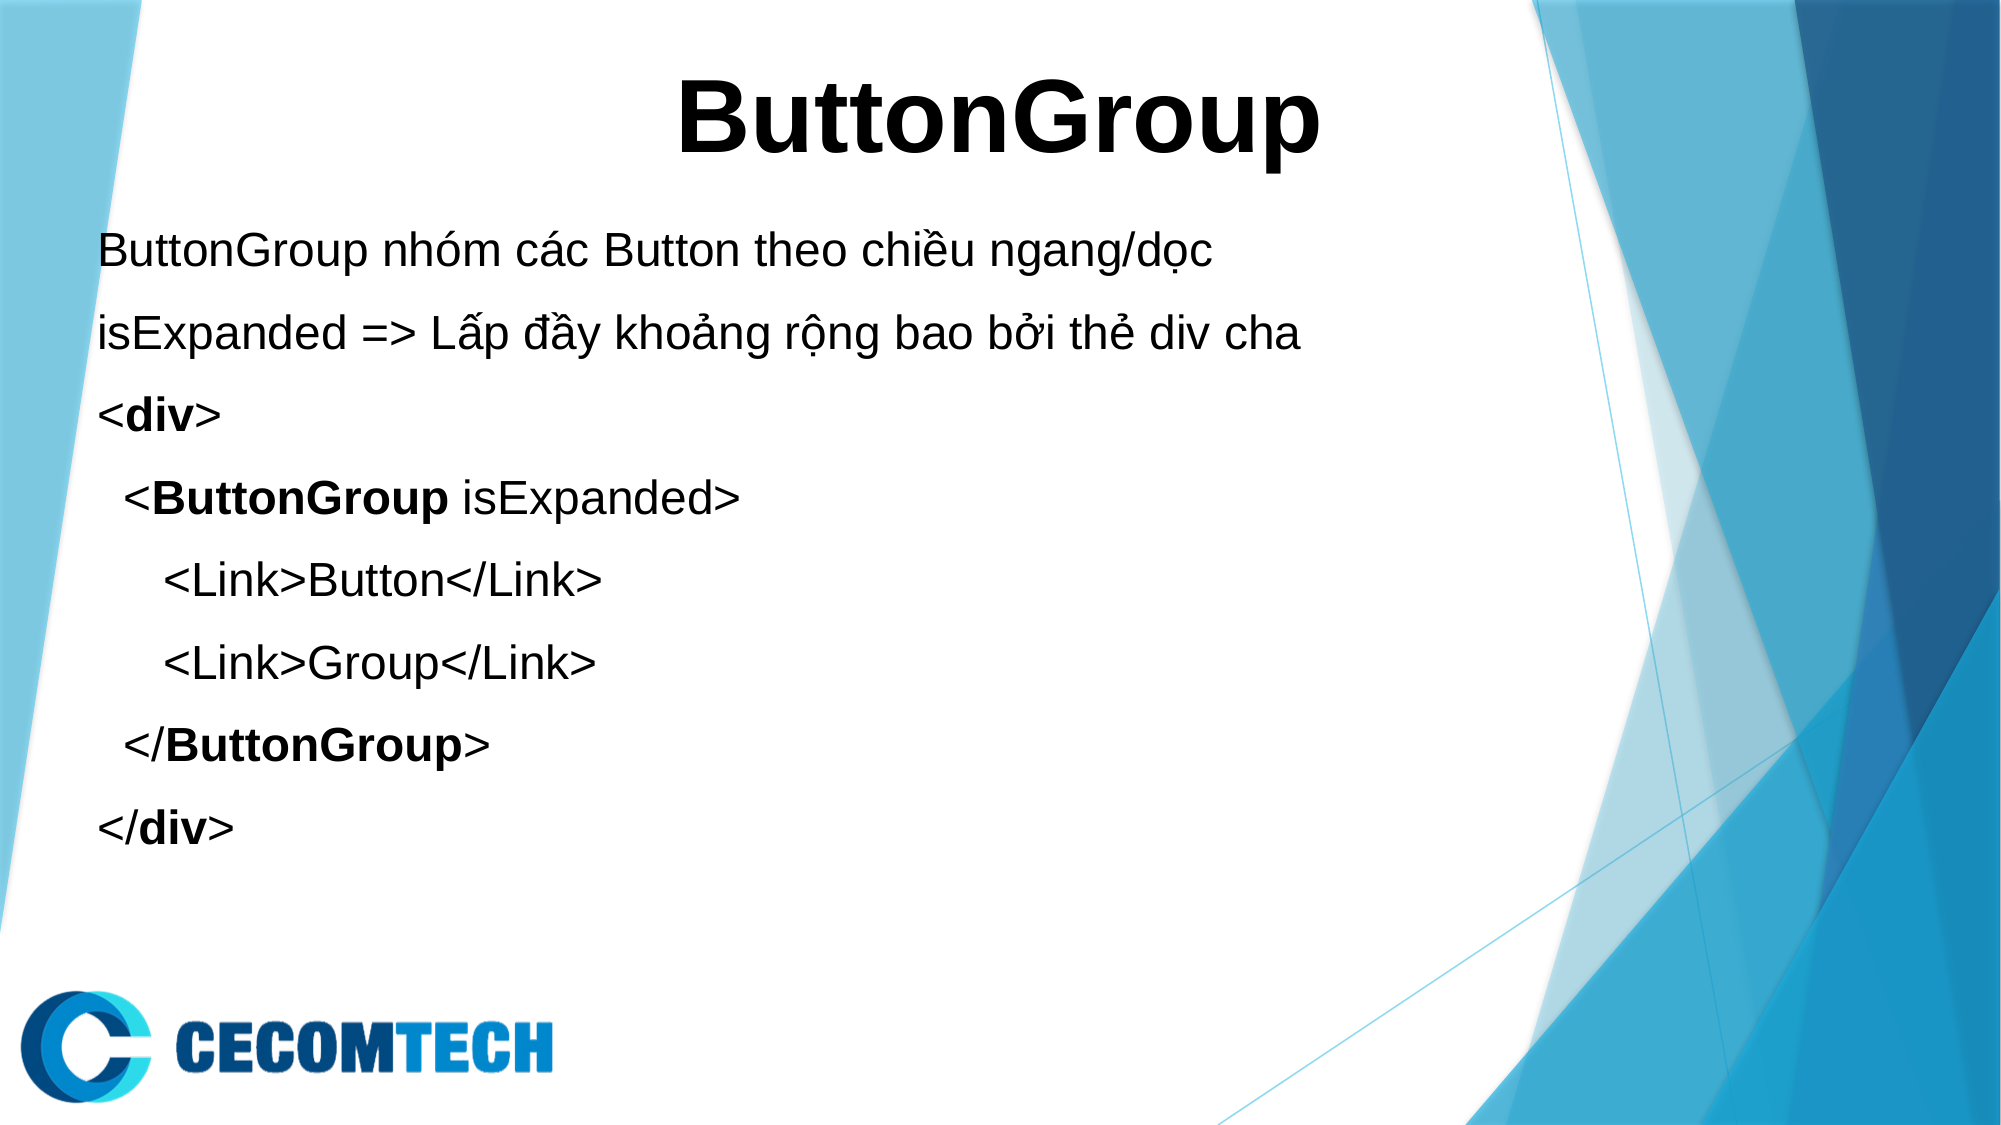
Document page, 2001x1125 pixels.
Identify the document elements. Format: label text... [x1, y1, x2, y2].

subtitle ButtonGroup nhóm các Button theo chiều ngang/dọc isExpanded => Lấp đầy khoảng rộng bao bởi thẻ div cha <div> <ButtonGroup isExpanded> <Link>Button</Link> <Link>Group</Link> </ButtonGroup> </div> [82, 211, 1859, 1003]
title ButtonGroup [0, 10, 2000, 182]
picture [0, 979, 578, 1115]
